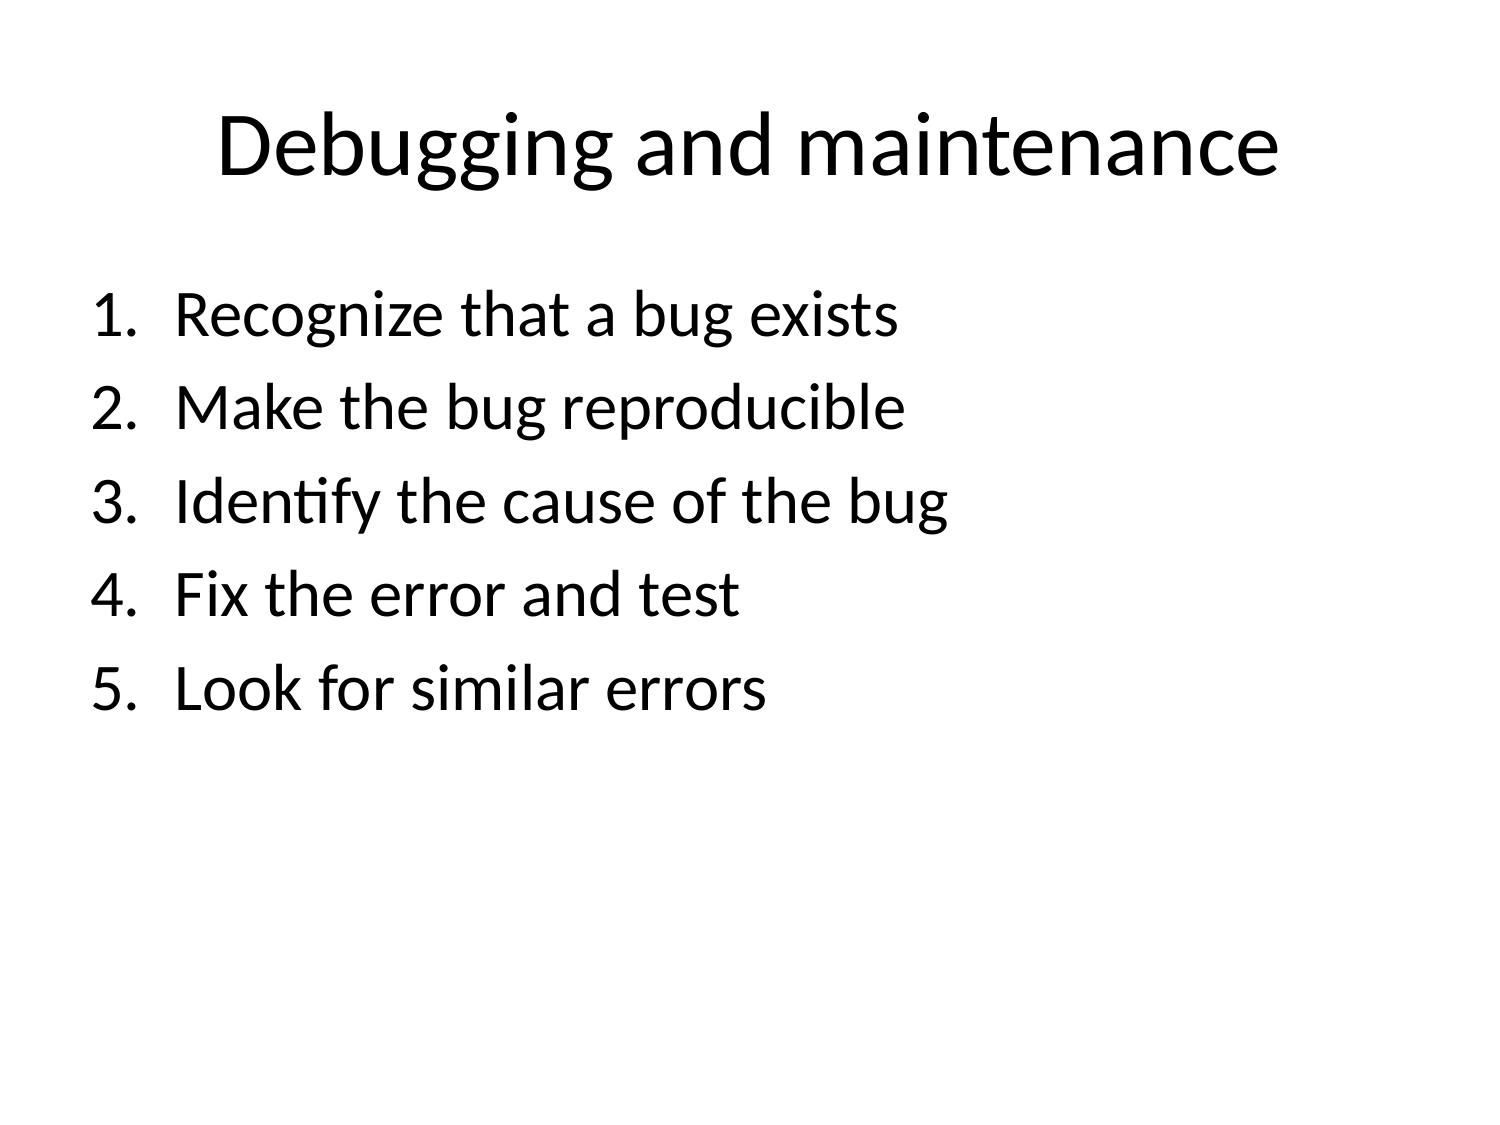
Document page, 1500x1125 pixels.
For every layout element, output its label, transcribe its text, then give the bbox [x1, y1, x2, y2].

title Debugging and maintenance [75, 45, 1425, 233]
list Recognize that a bug exists Make the bug reproducible Identify the cause of the bug Fix the error and test Look for similar errors [75, 262, 1425, 1005]
